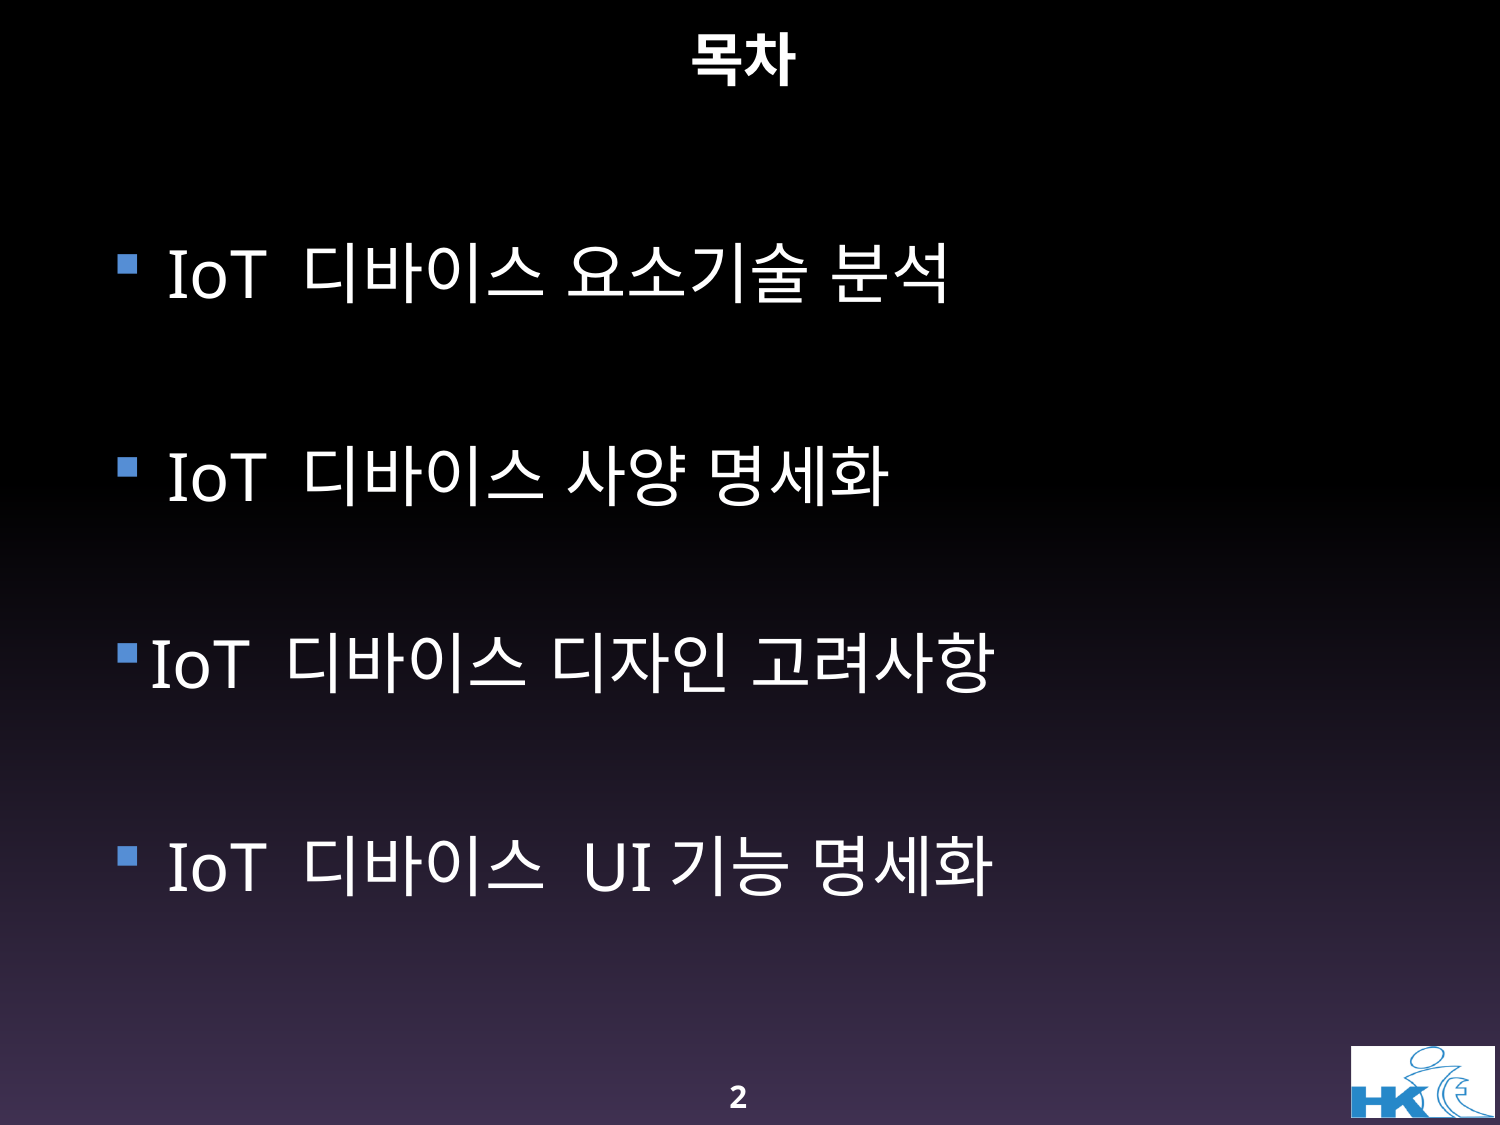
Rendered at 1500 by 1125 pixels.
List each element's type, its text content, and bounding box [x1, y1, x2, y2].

title 목차 [17, 11, 1471, 106]
picture [1351, 1046, 1495, 1118]
slide_number 2 [714, 1069, 816, 1125]
list IoT 디바이스 요소기술 분석 IoT 디바이스 사양 명세화 IoT 디바이스 디자인 고려사항 IoT 디바이스 UI기능 명세화 [17, 231, 1483, 905]
